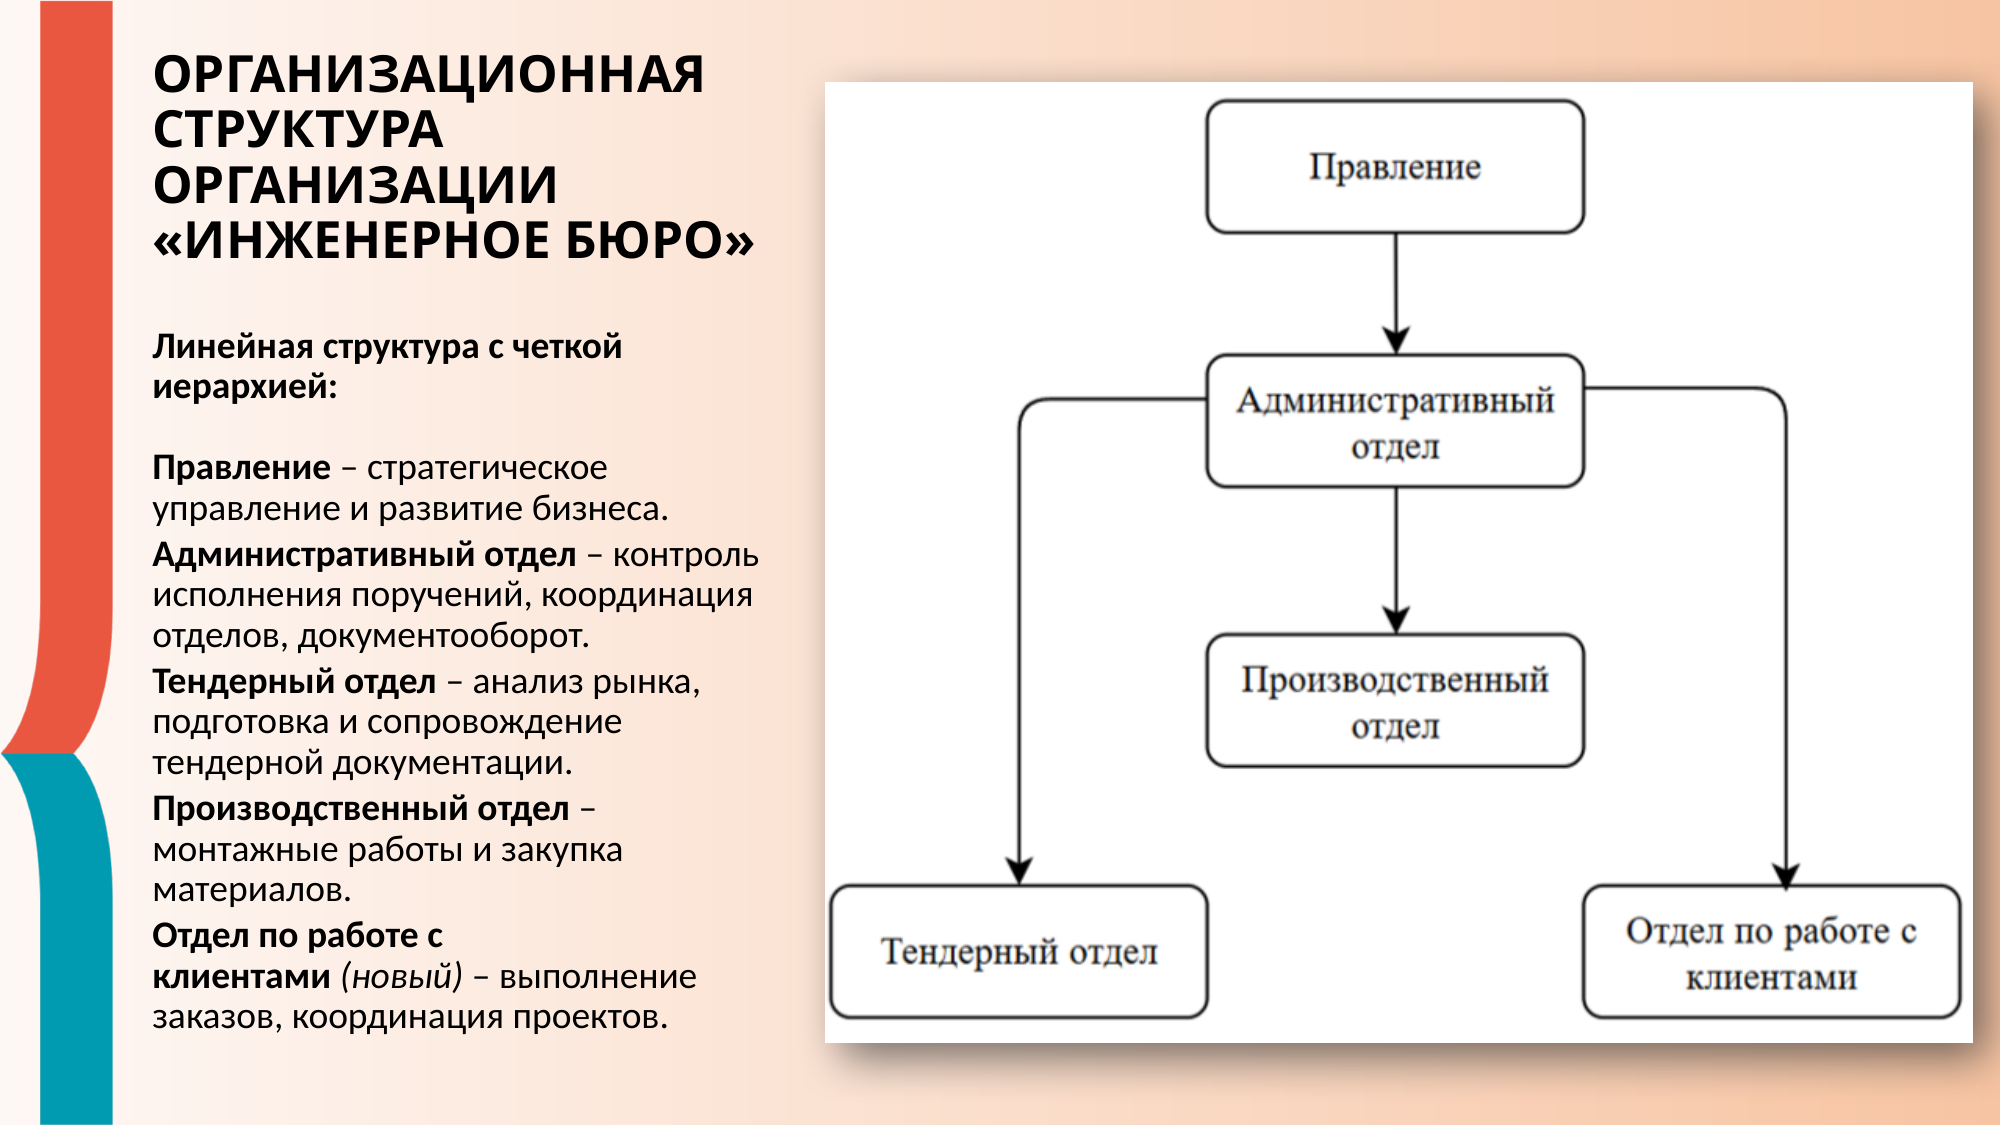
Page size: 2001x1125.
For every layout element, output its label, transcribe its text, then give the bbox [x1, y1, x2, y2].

picture [0, 2, 619, 1124]
list Линейная структура с четкой иерархией: Правление – стратегическое управление и развитие бизнеса. Административный отдел – контроль исполнения поручений, координация отделов, документооборот. Тендерный отдел – анализ рынка, подготовка и сопровождение тендерной документации. Производственный отдел – монтажные работы и закупка материалов. Отдел по работе с клиентами (новый) – выполнение заказов, координация проектов. [137, 318, 783, 1062]
picture [825, 82, 1973, 1043]
title ОРГАНИЗАЦИОННАЯ СТРУКТУРА ОРГАНИЗАЦИИ «ИНЖЕНЕРНОЕ БЮРО» [137, 14, 783, 278]
